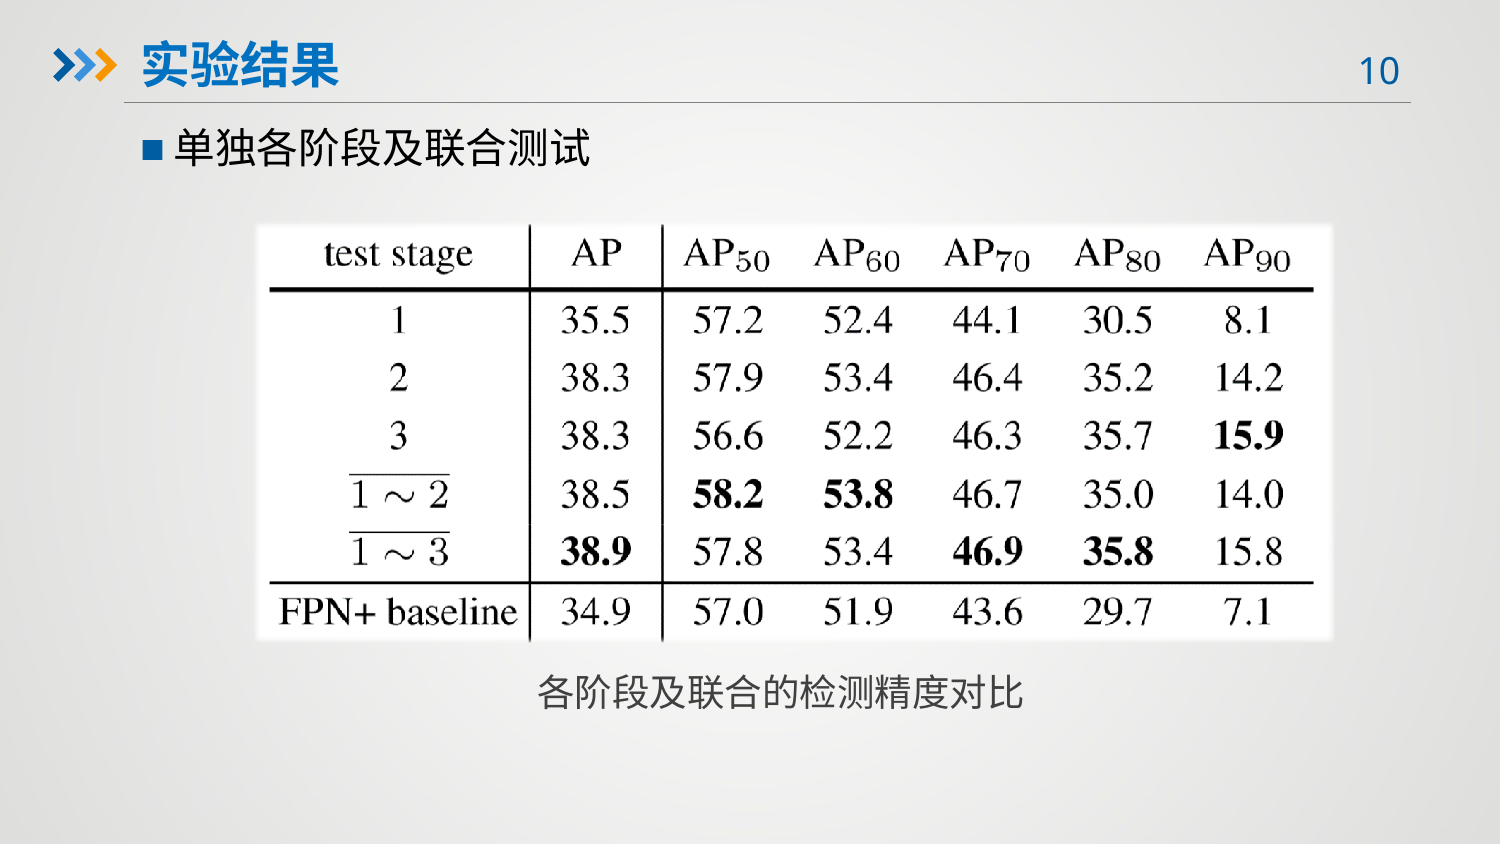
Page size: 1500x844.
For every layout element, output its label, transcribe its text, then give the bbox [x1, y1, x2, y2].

text_box 实验结果 [140, 32, 491, 95]
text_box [142, 139, 621, 173]
picture [0, 0, 1500, 844]
text_box 各阶段及联合的检测精度对比 [522, 661, 1066, 722]
